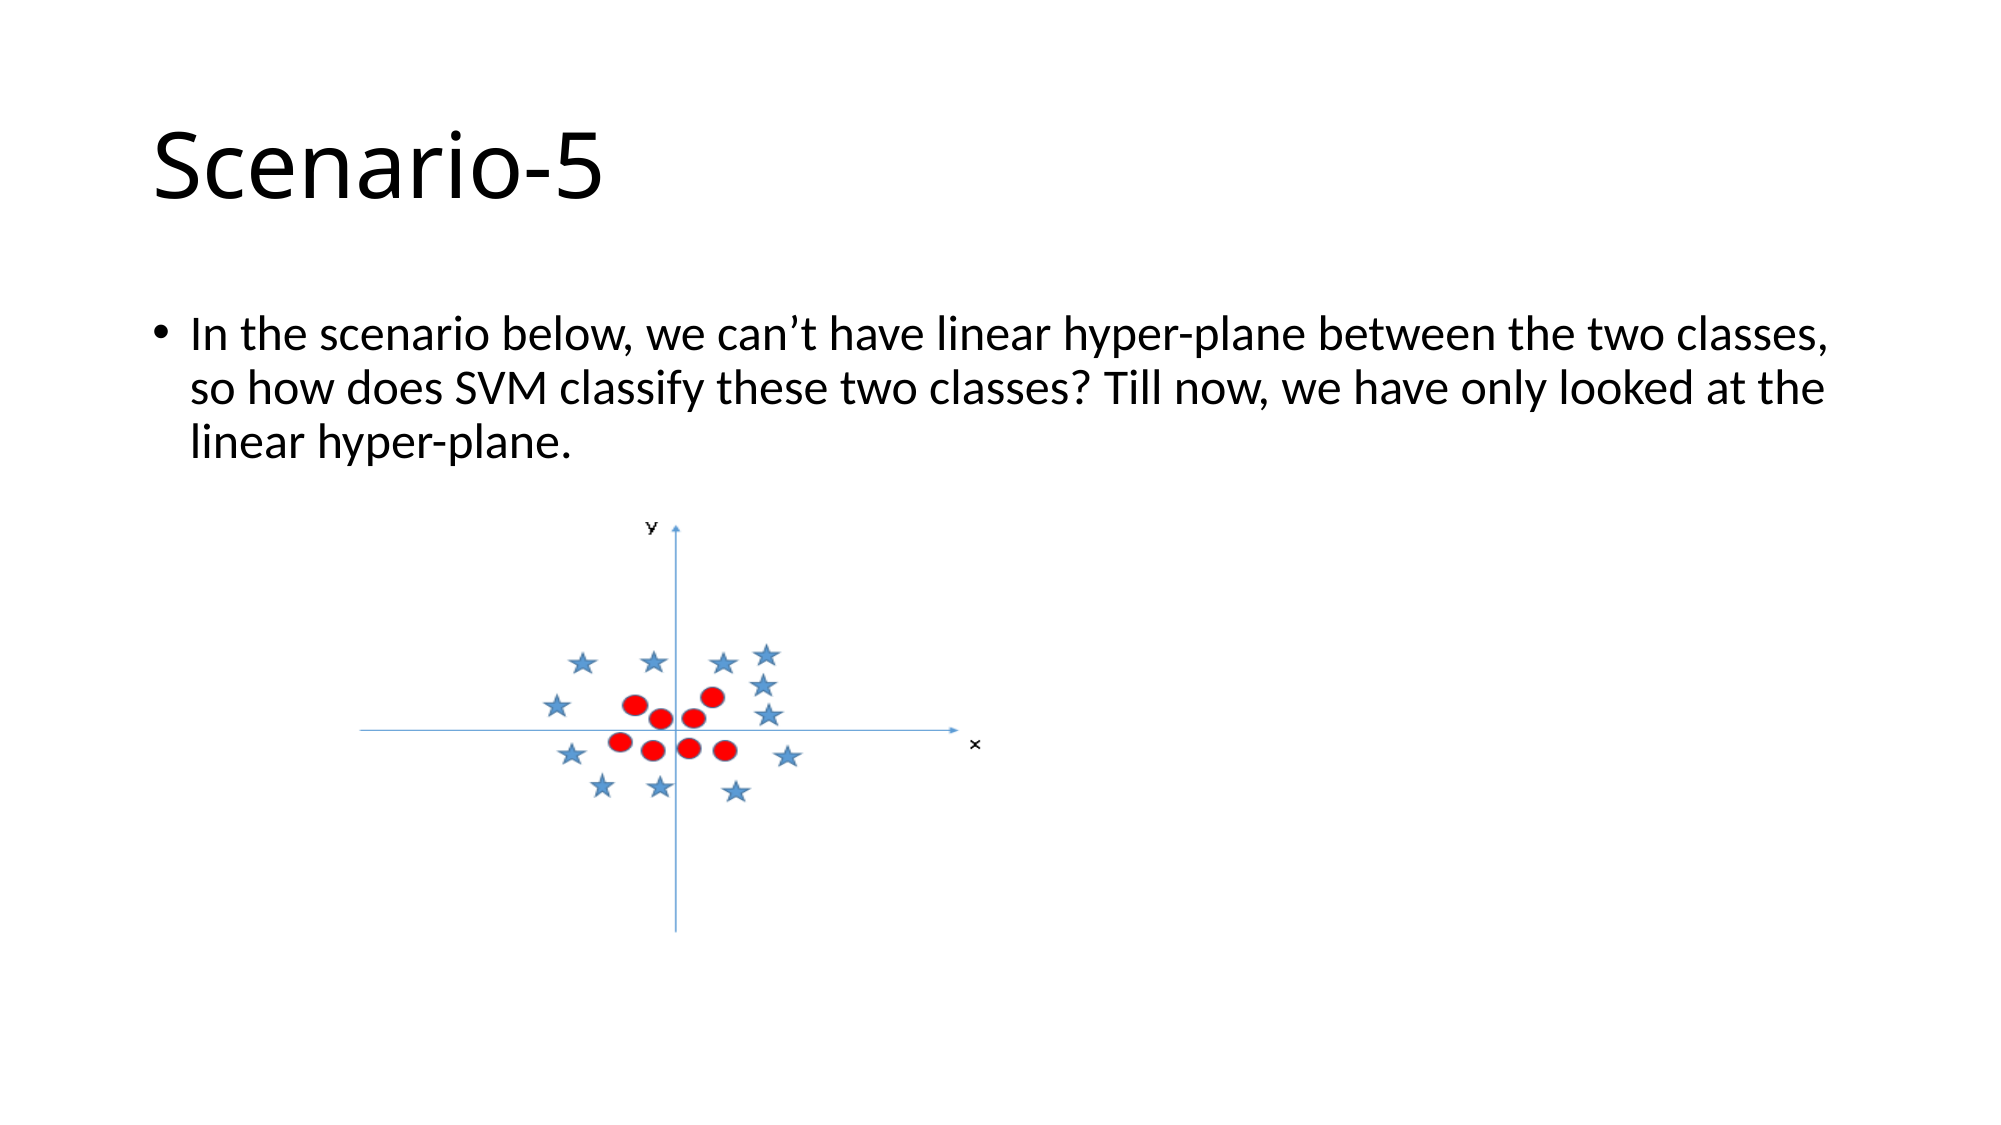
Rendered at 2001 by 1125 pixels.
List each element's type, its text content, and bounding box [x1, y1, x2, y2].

title Scenario-5 [137, 59, 1863, 278]
list In the scenario below, we can’t have linear hyper-plane between the two classes, so how does SVM classify these two classes? Till now, we have only looked at the linear hyper-plane. [137, 299, 1863, 1014]
picture [285, 487, 1024, 950]
